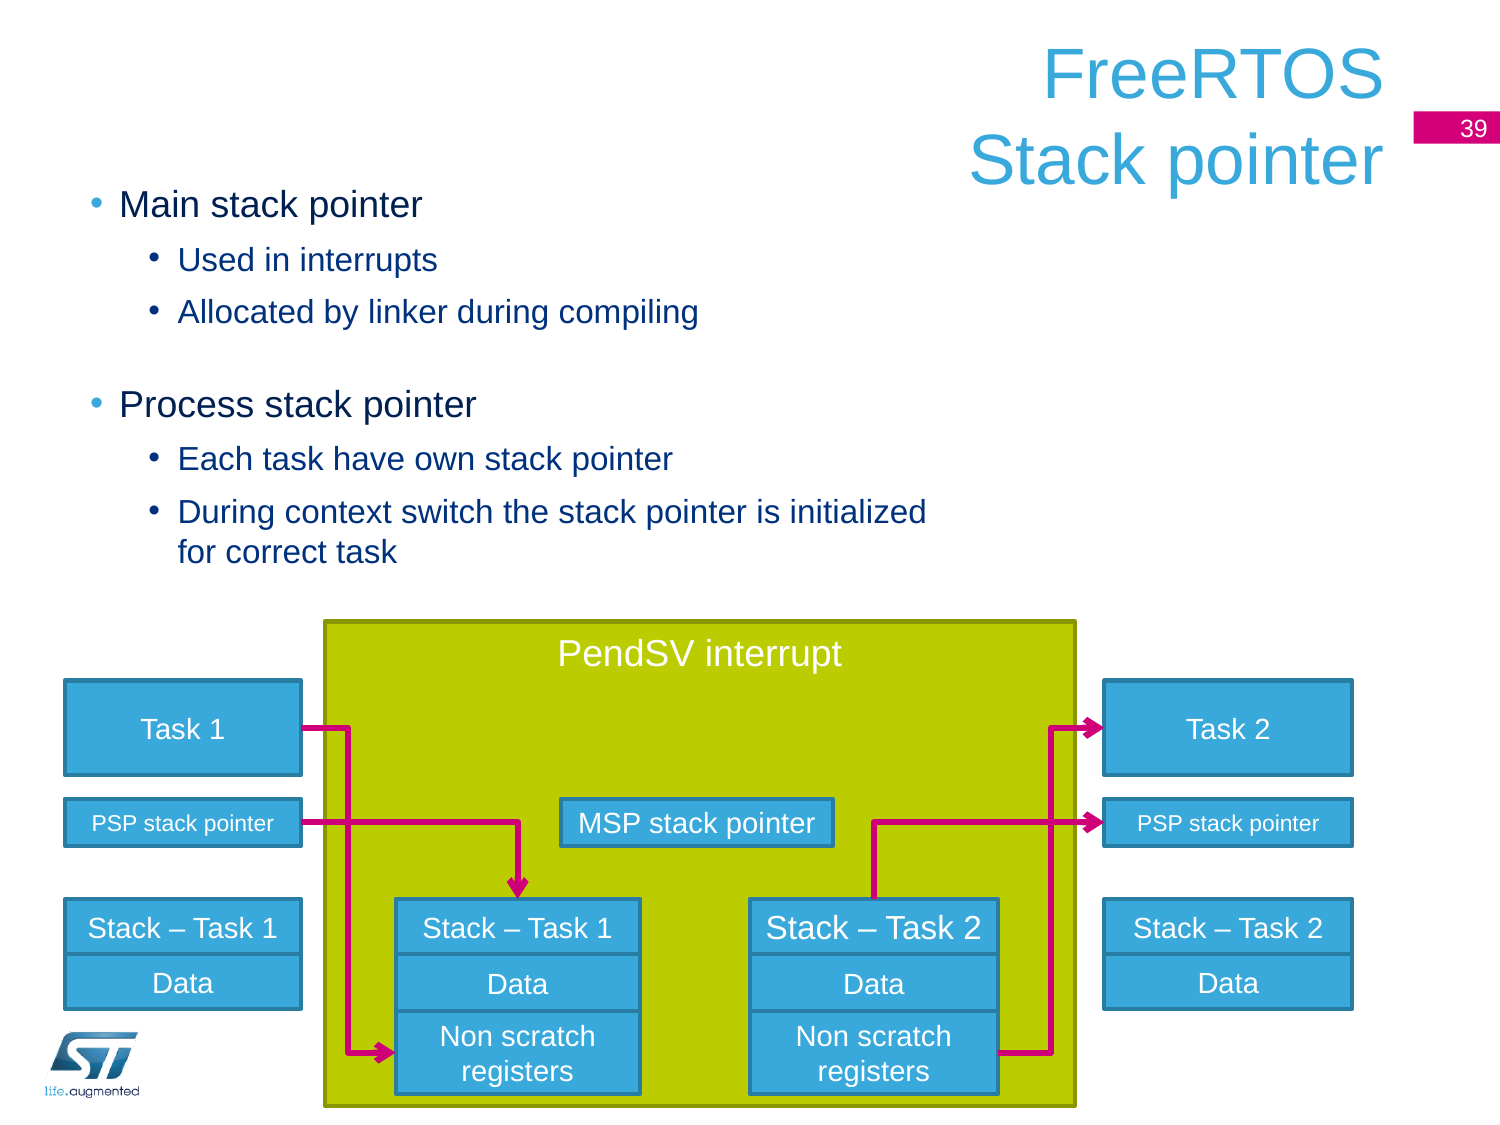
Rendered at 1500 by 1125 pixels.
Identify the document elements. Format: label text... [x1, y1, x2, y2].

text_box Stack – Task 2 [1110, 897, 1354, 952]
text_box MSP stack pointer [559, 797, 835, 848]
text_box Stack – Task 2 [748, 897, 945, 952]
title FreeRTOS Stack pointer [75, 19, 1400, 207]
text_box PendSV interrupt [323, 619, 1077, 1108]
text_box Data [1110, 952, 1354, 1011]
text_box PSP stack pointer [63, 797, 295, 848]
text_box Non scratch registers [394, 1009, 642, 1096]
slide_number 39 [1413, 111, 1500, 144]
text_box Data [400, 952, 642, 1009]
text_box Non scratch registers [748, 1009, 1000, 1096]
list Main stack pointer Used in interrupts Allocated by linker during compiling Process stack pointer Each task have own stack pointer During context switch the stack pointer is initialized for correct task [75, 172, 951, 635]
text_box Stack – Task 1 [400, 897, 642, 952]
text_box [300, 907, 396, 1053]
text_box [300, 822, 518, 900]
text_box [300, 727, 396, 821]
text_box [997, 727, 1105, 1053]
text_box PSP stack pointer [1110, 797, 1354, 848]
picture [37, 1022, 147, 1104]
text_box Stack – Task 1 [63, 897, 295, 952]
text_box Task 2 [1102, 678, 1354, 777]
text_box Data [748, 952, 992, 1009]
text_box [950, 745, 1028, 976]
text_box Data [63, 952, 295, 1011]
text_box Task 1 [63, 678, 303, 777]
